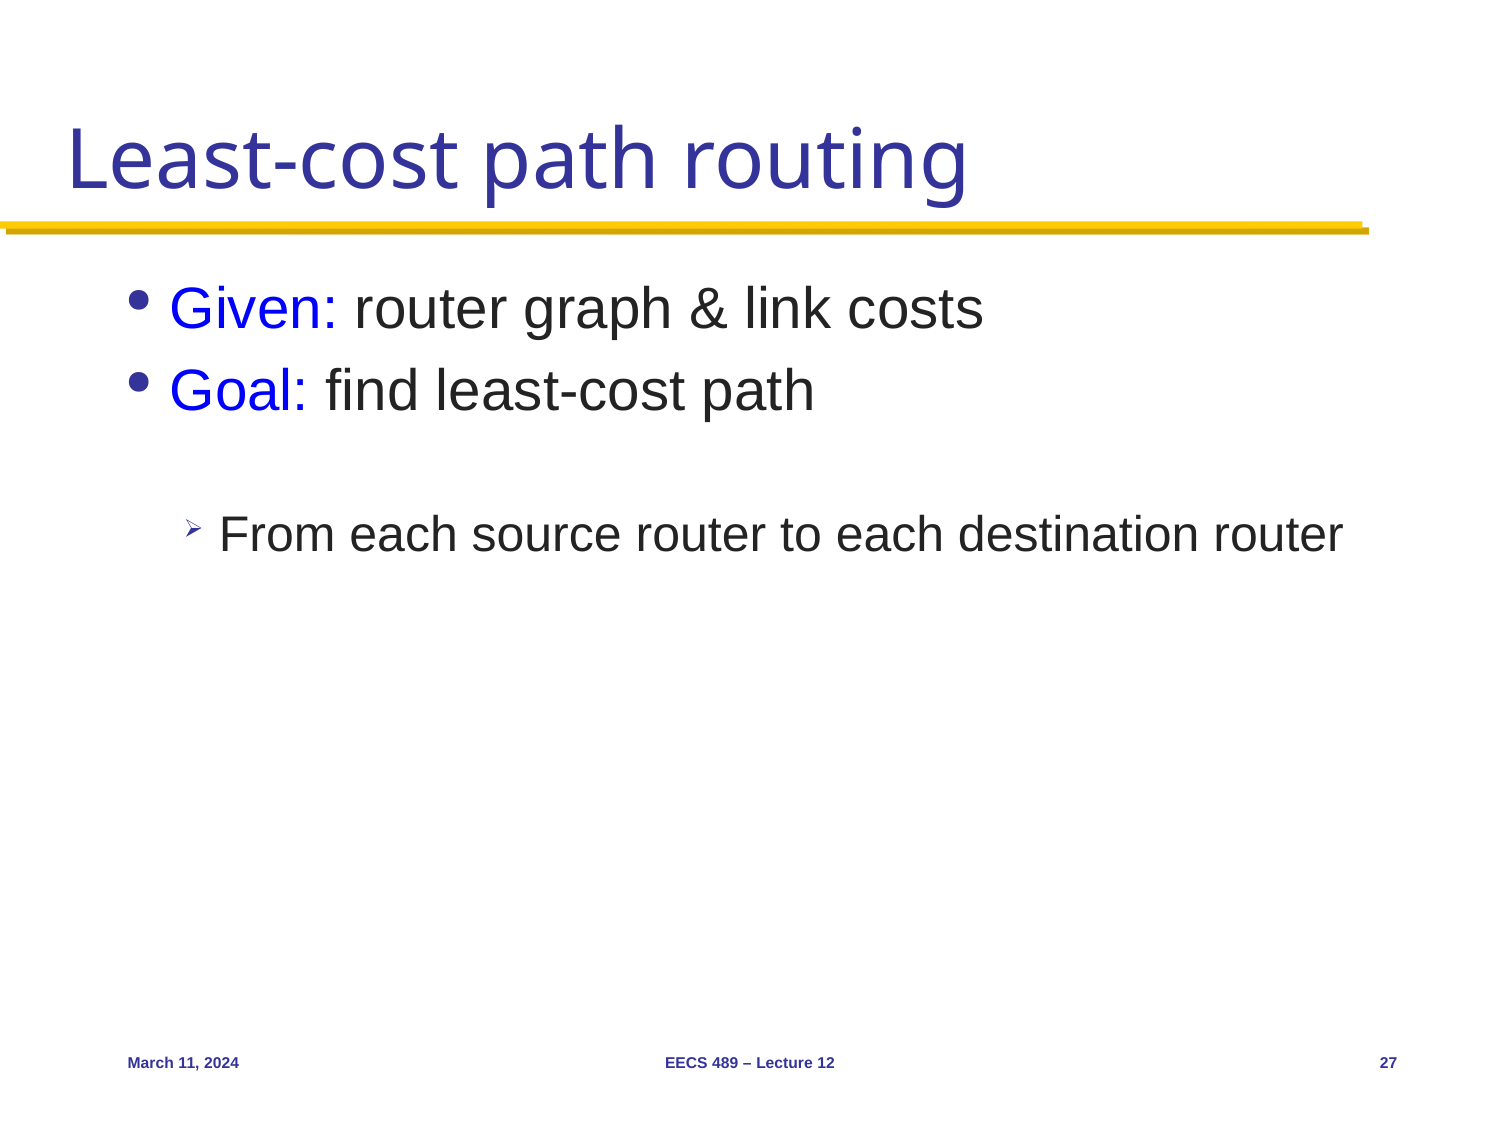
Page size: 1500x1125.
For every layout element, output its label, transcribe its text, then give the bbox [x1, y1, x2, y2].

slide_number 27 [1312, 1024, 1413, 1101]
title Least-cost path routing [49, 24, 1451, 213]
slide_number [112, 1024, 426, 1101]
footer EECS 489 – Lecture 12 [512, 1024, 988, 1101]
list Given: router graph & link costs Goal: find least-cost path From each source router to each destination router [112, 262, 1413, 988]
